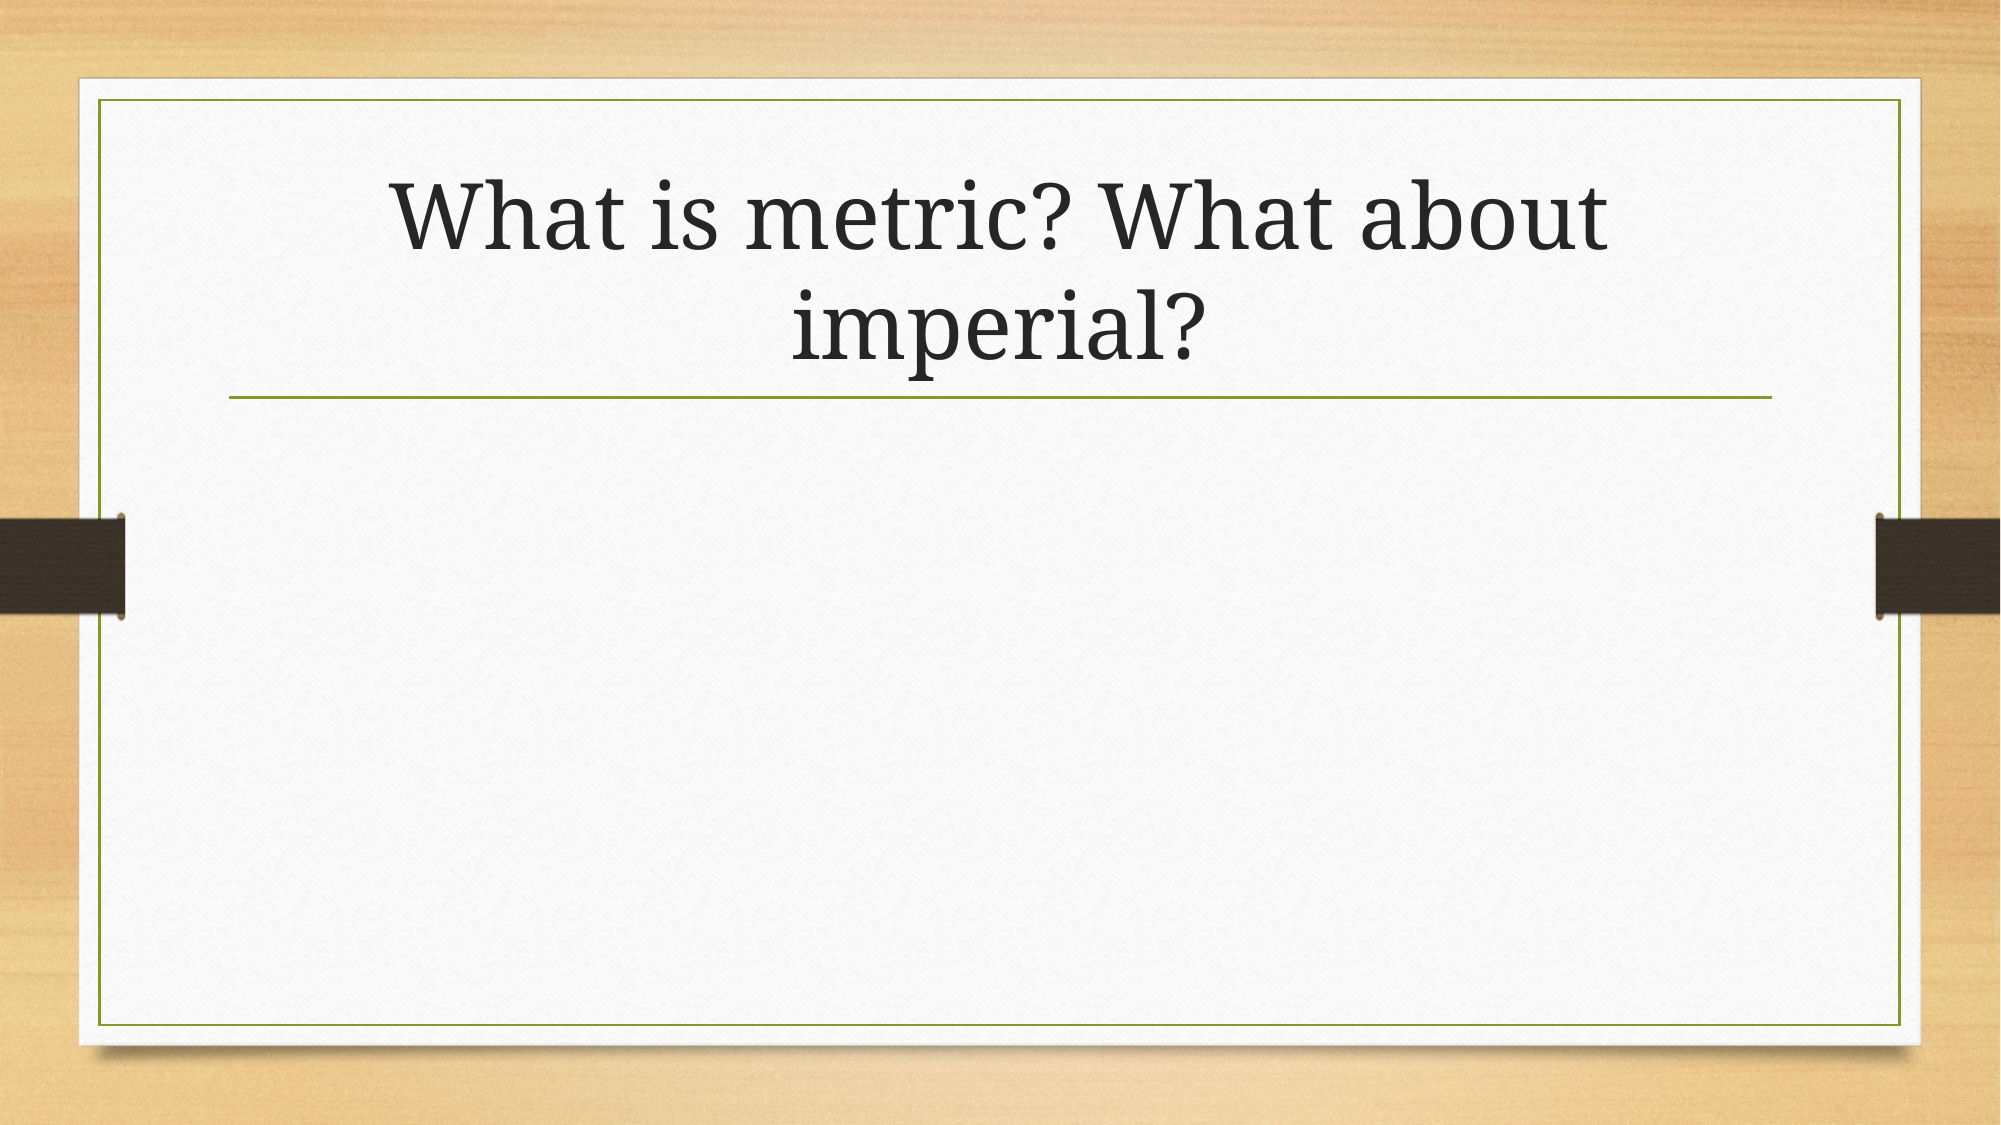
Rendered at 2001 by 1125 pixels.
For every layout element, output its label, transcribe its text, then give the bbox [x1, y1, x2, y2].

title What is metric? What about imperial? [212, 161, 1788, 375]
picture [0, 0, 2001, 1125]
